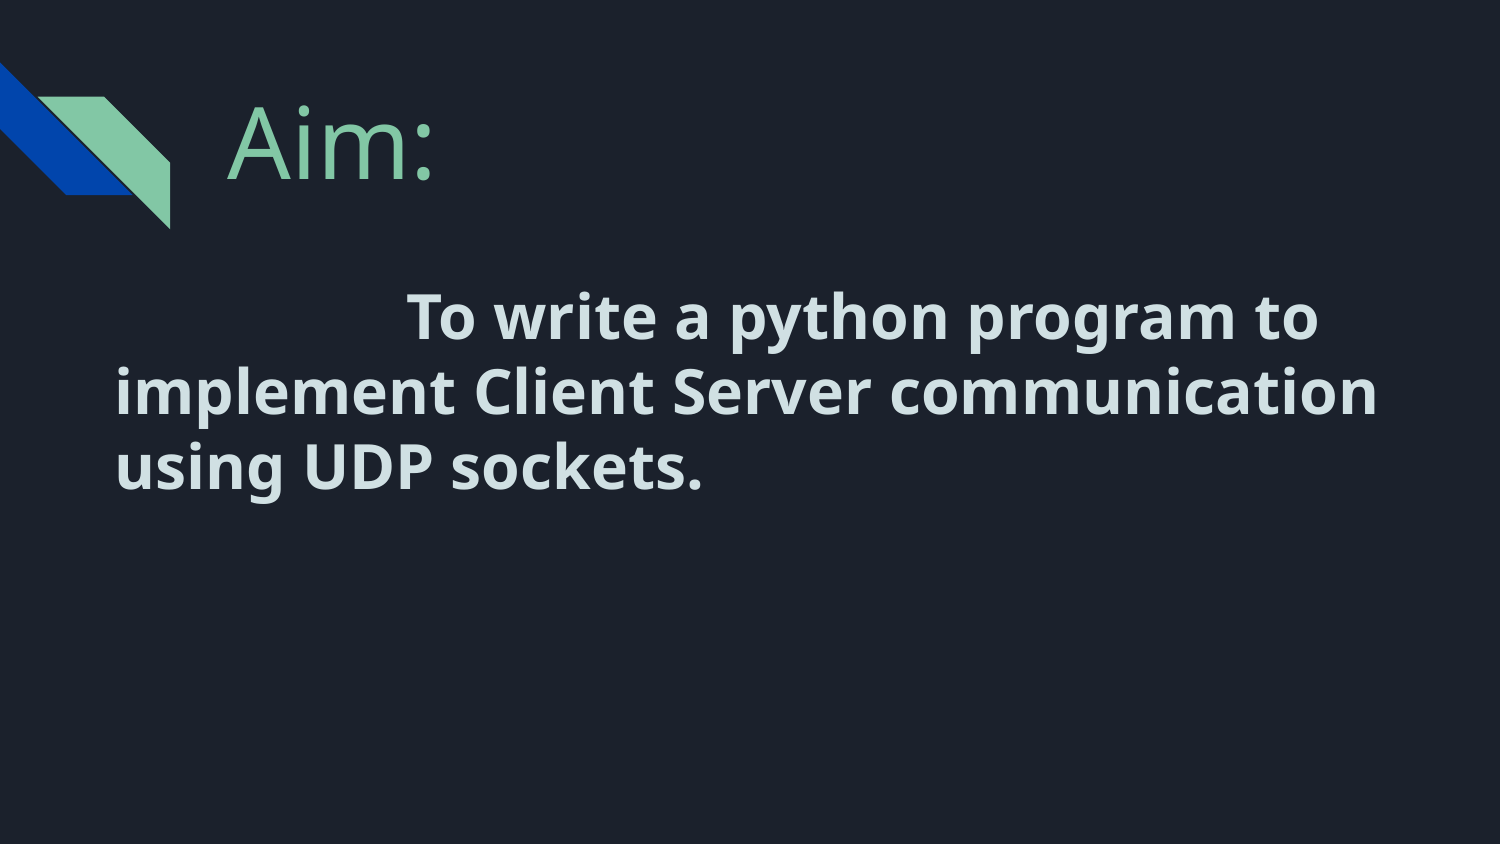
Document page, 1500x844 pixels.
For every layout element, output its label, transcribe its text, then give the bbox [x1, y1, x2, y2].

title Aim: [212, 64, 1368, 215]
text_box To write a python program to implement Client Server communication using UDP sockets. [99, 262, 1416, 692]
